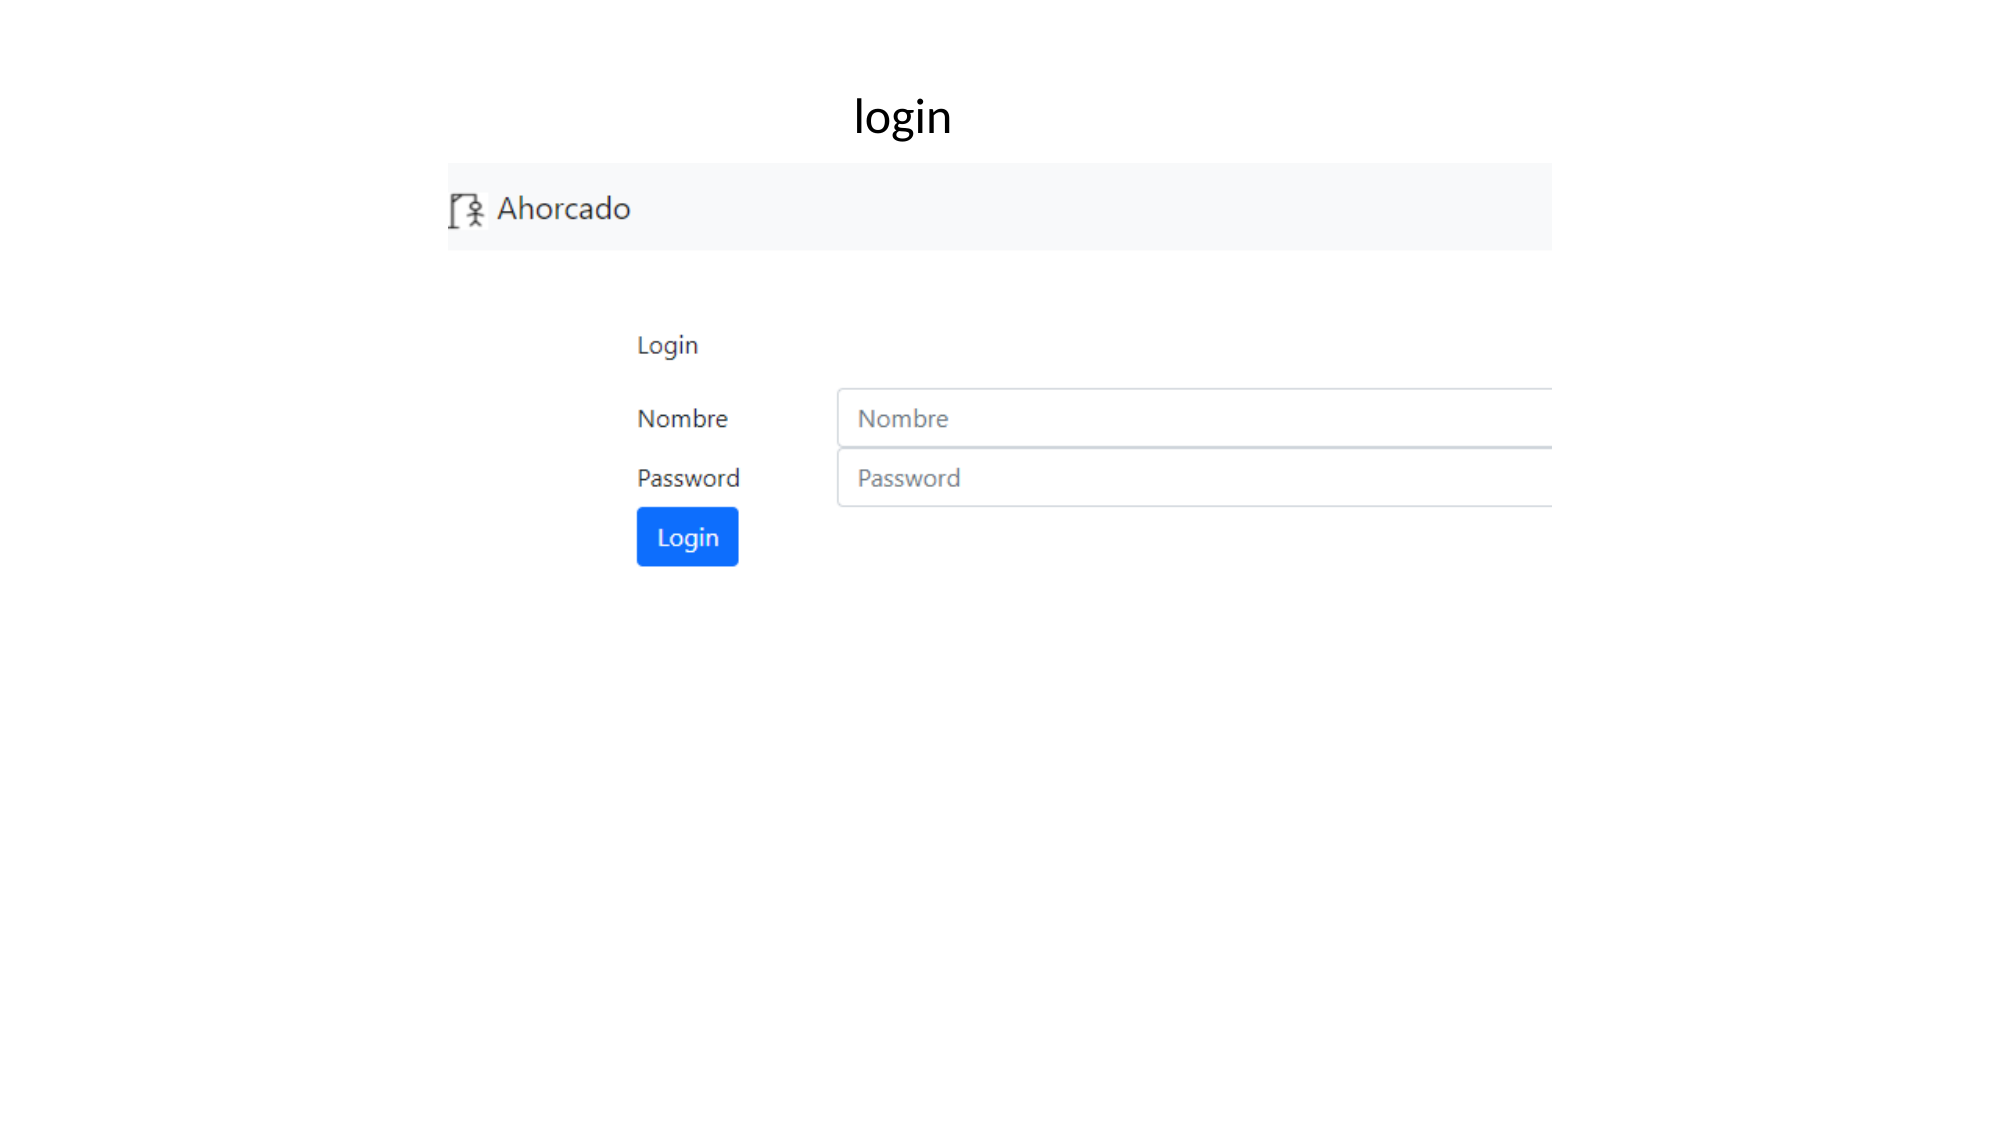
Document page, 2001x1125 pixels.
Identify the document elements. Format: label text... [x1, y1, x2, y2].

text_box login [838, 75, 968, 151]
picture [448, 163, 1552, 1069]
